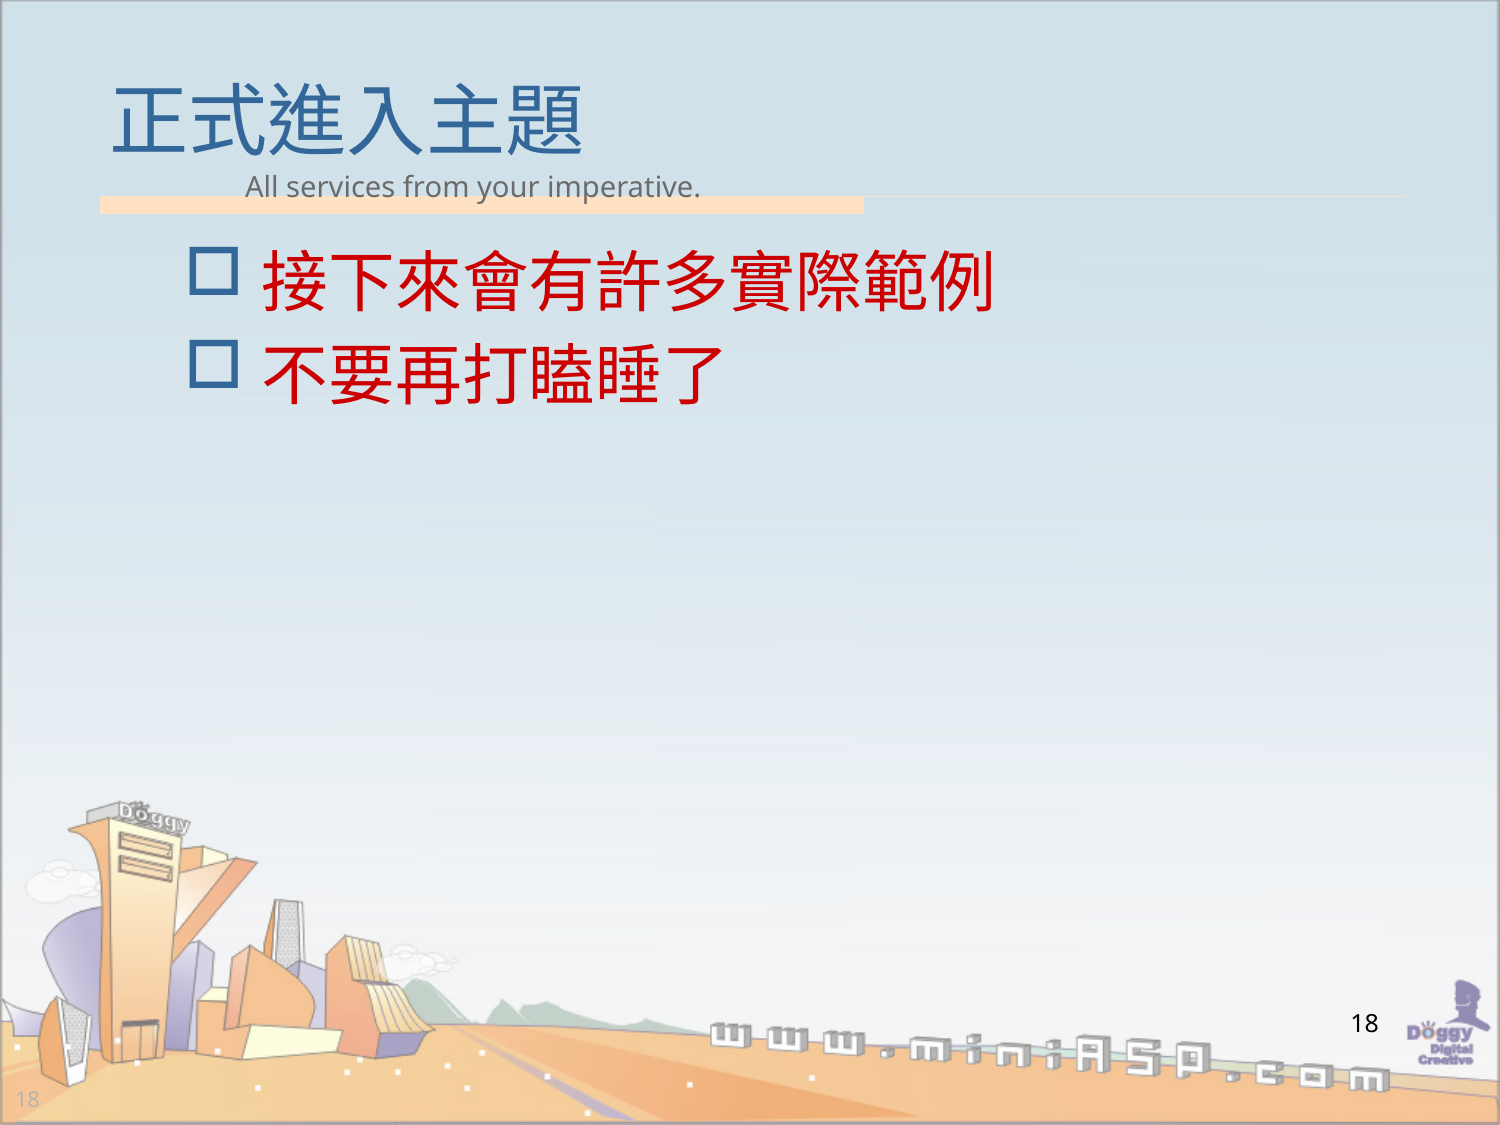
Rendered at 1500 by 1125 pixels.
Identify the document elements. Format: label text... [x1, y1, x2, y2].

title 正式進入主題 [93, 49, 1407, 173]
list 接下來會有許多實際範例 不要再打瞌睡了 [169, 231, 1483, 988]
slide_number 18 [1068, 999, 1395, 1078]
